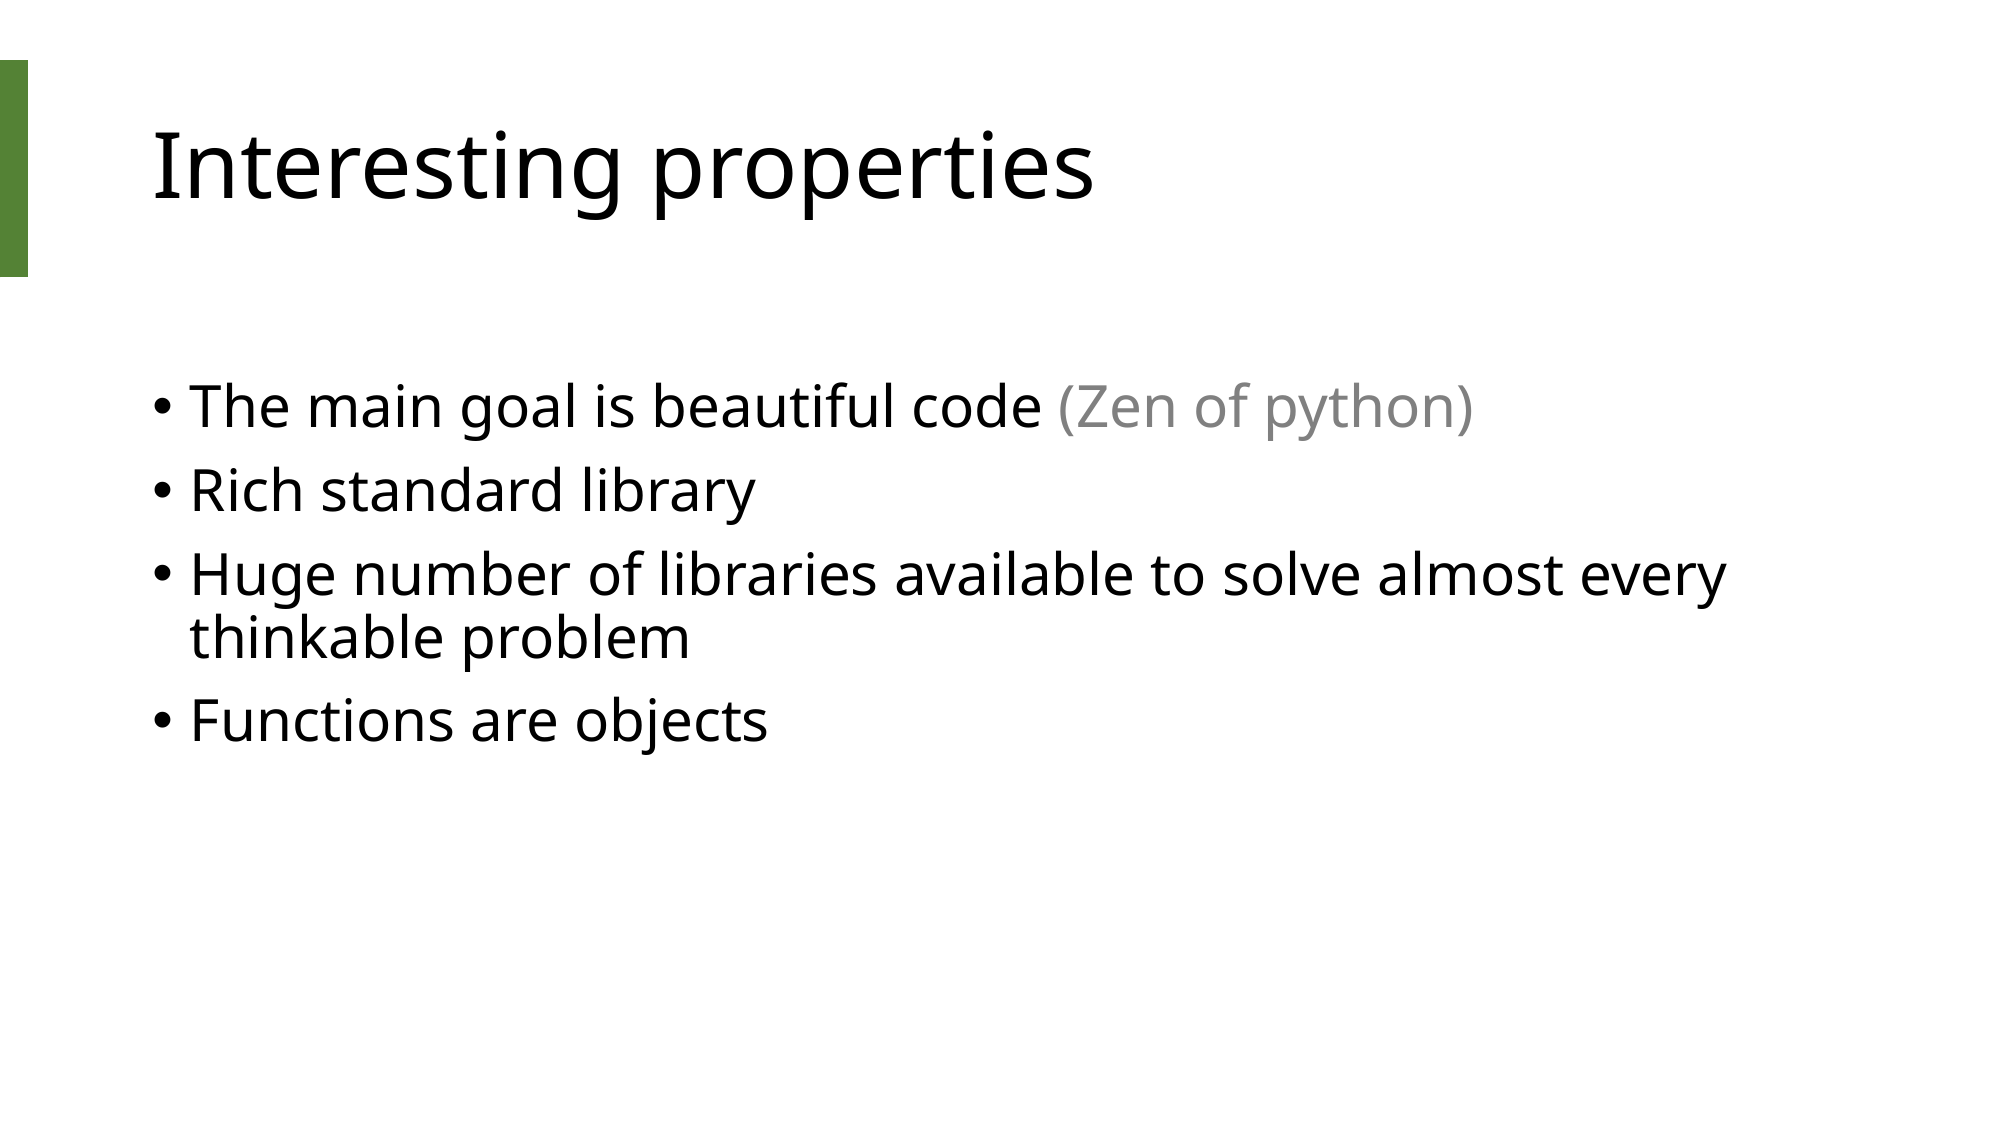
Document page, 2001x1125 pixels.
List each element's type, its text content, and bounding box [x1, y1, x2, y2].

list The main goal is beautiful code (Zen of python) Rich standard library Huge number of libraries available to solve almost every thinkable problem Functions are objects [137, 369, 1863, 1014]
title Interesting properties [137, 59, 1863, 278]
